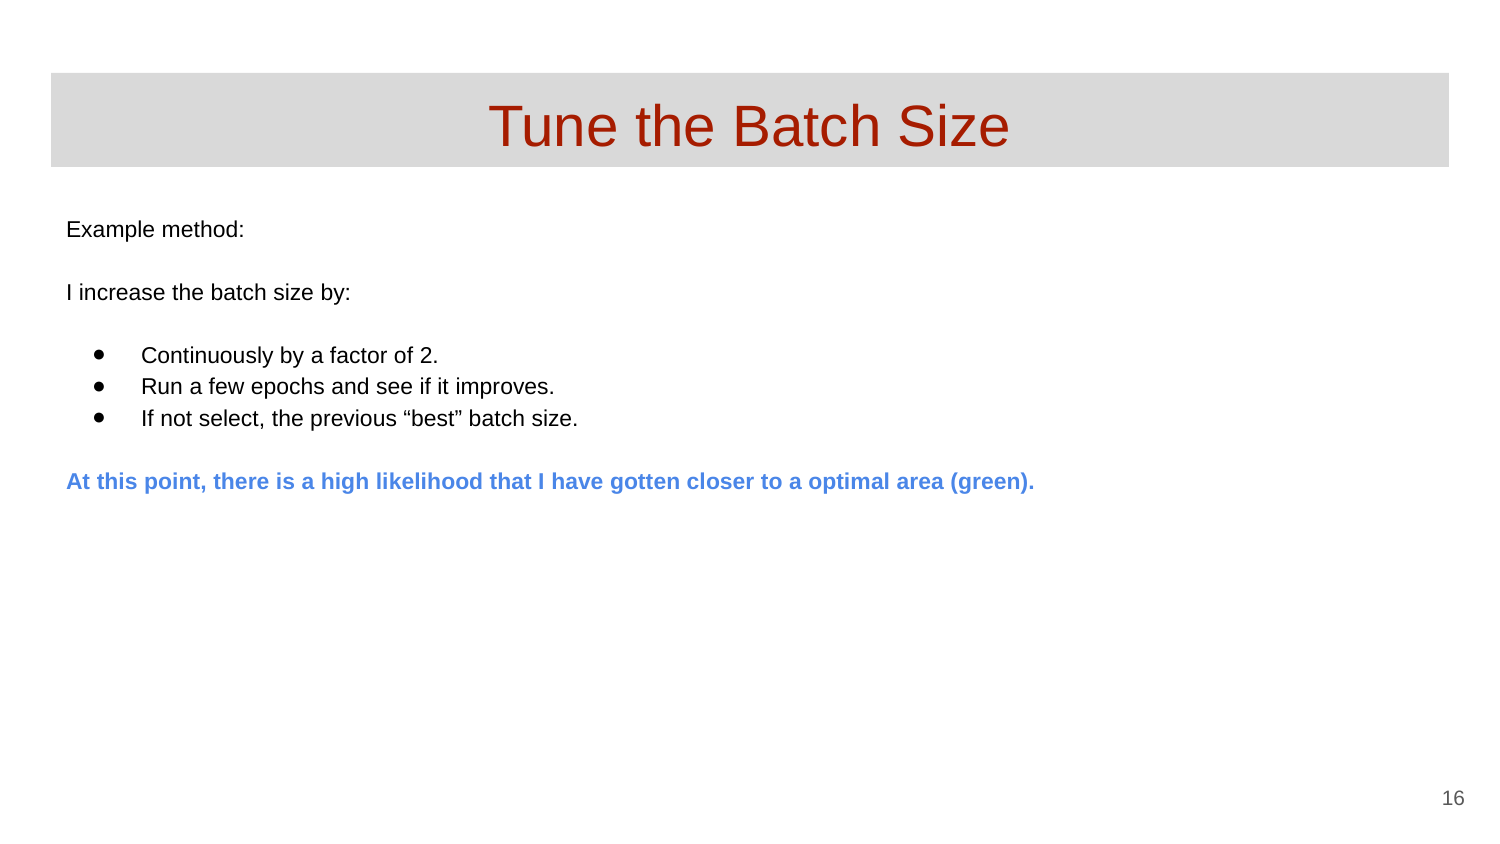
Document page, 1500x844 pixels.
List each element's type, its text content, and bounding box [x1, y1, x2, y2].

slide_number ‹#› [1389, 764, 1480, 830]
title Tune the Batch Size [51, 72, 1449, 167]
text_box Example method: I increase the batch size by: Continuously by a factor of 2. Run a few epochs and see if it improves. If not select, the previous “best” batch size. At this point, there is a high likelihood that I have gotten closer to a optimal area (green). [51, 195, 1449, 733]
